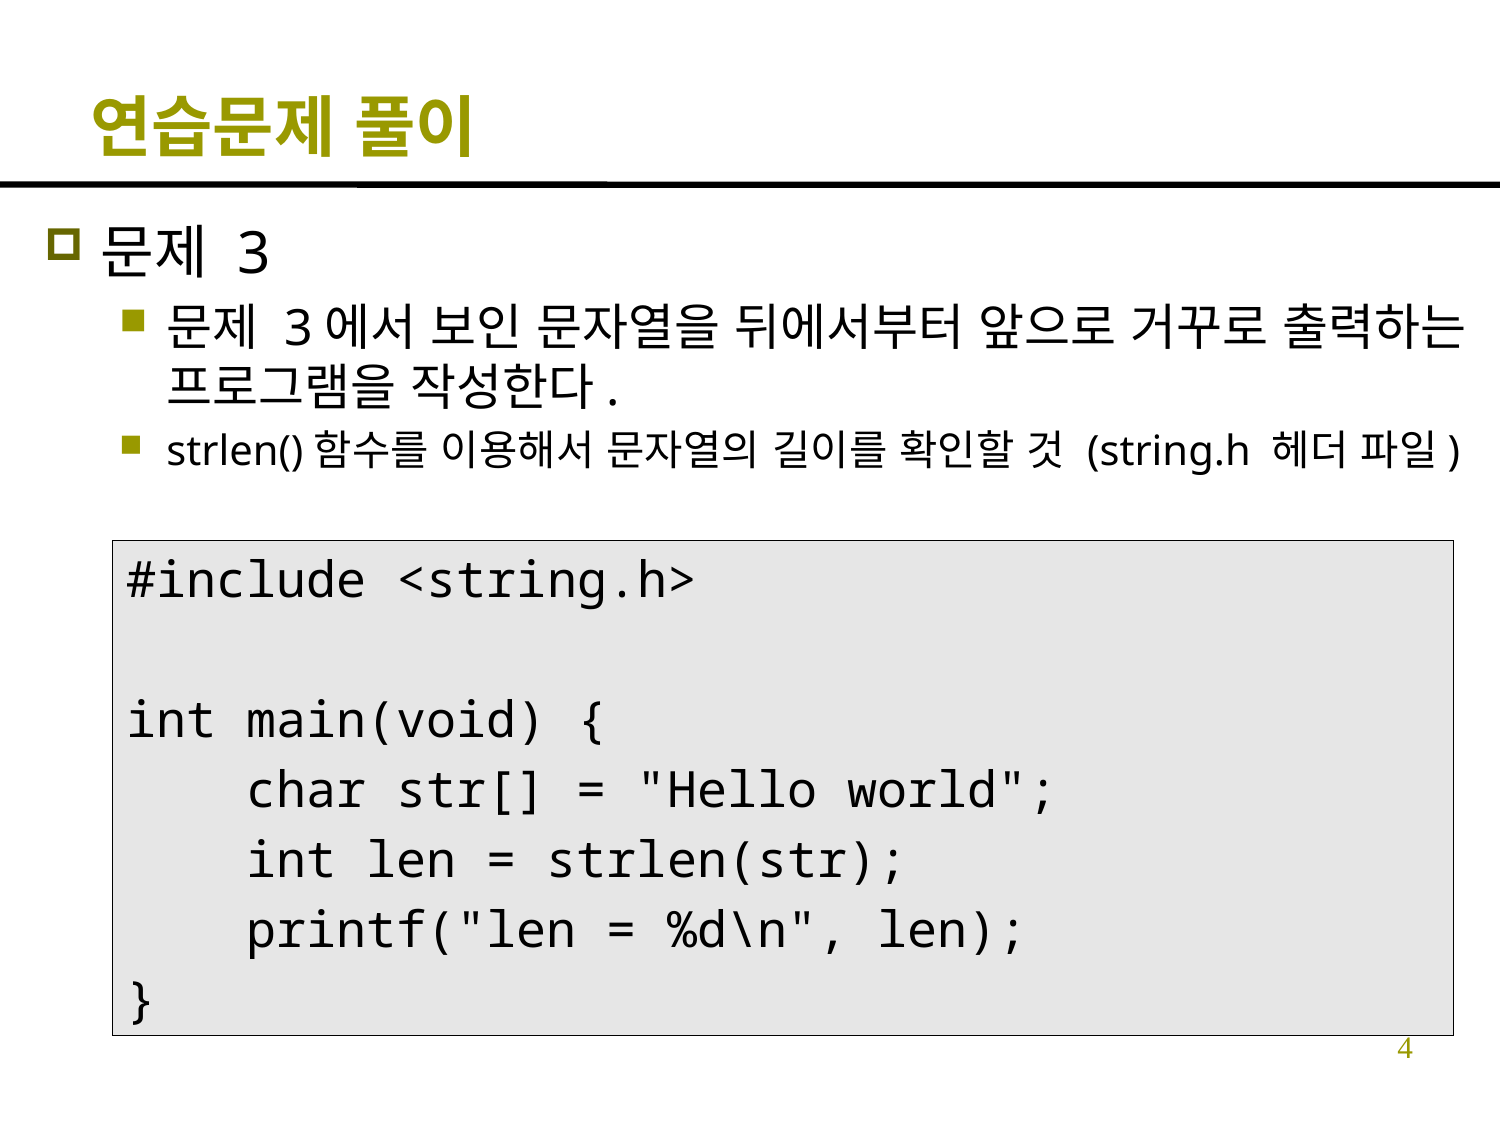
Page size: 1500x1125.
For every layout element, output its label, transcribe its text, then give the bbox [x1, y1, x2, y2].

text_box #include <string.h> int main(void) { char str[] = "Hello world"; int len = strlen(str); printf("len = %d\n", len); } [112, 540, 1453, 1035]
list 문제 3 문제 3에서 보인 문자열을 뒤에서부터 앞으로 거꾸로 출력하는 프로그램을 작성한다. strlen()함수를 이용해서 문자열의 길이를 확인할 것 (string.h 헤더 파일) [29, 208, 1483, 1006]
title 연습문제 풀이 [75, 45, 1425, 173]
